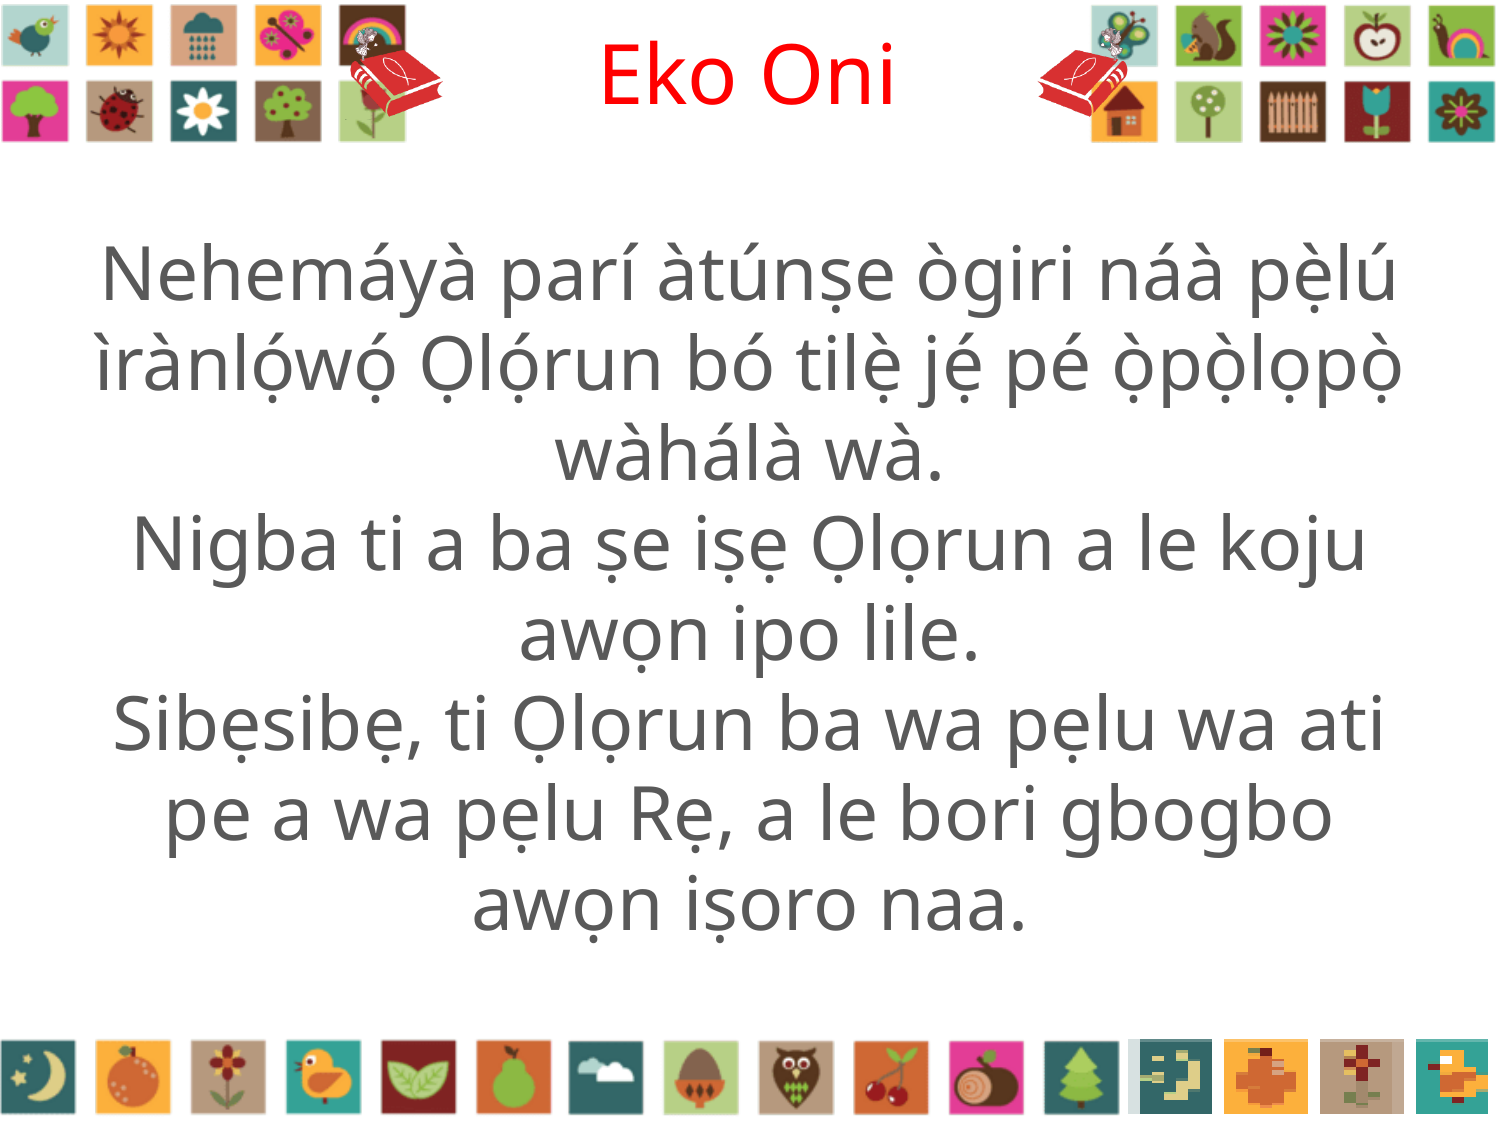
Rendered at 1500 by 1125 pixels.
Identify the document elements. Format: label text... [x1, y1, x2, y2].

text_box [0, 1028, 1500, 1118]
text_box Eko Oni [425, 13, 1077, 129]
picture [0, 3, 475, 150]
picture [1005, 3, 1500, 150]
text_box Nehemáyà parí àtúnṣe ògiri náà pẹ̀lú ìrànlọ́wọ́ Ọlọ́run bó tilẹ̀ jẹ́ pé ọ̀pọ̀lọpọ̀ wàhálà wà. Nigba ti a ba ṣe iṣẹ Ọlọrun a le koju awọn ipo lile. Sibẹsibẹ, ti Ọlọrun ba wa pẹlu wa ati pe a wa pẹlu Rẹ, a le bori gbogbo awọn iṣoro naa. [76, 218, 1424, 953]
